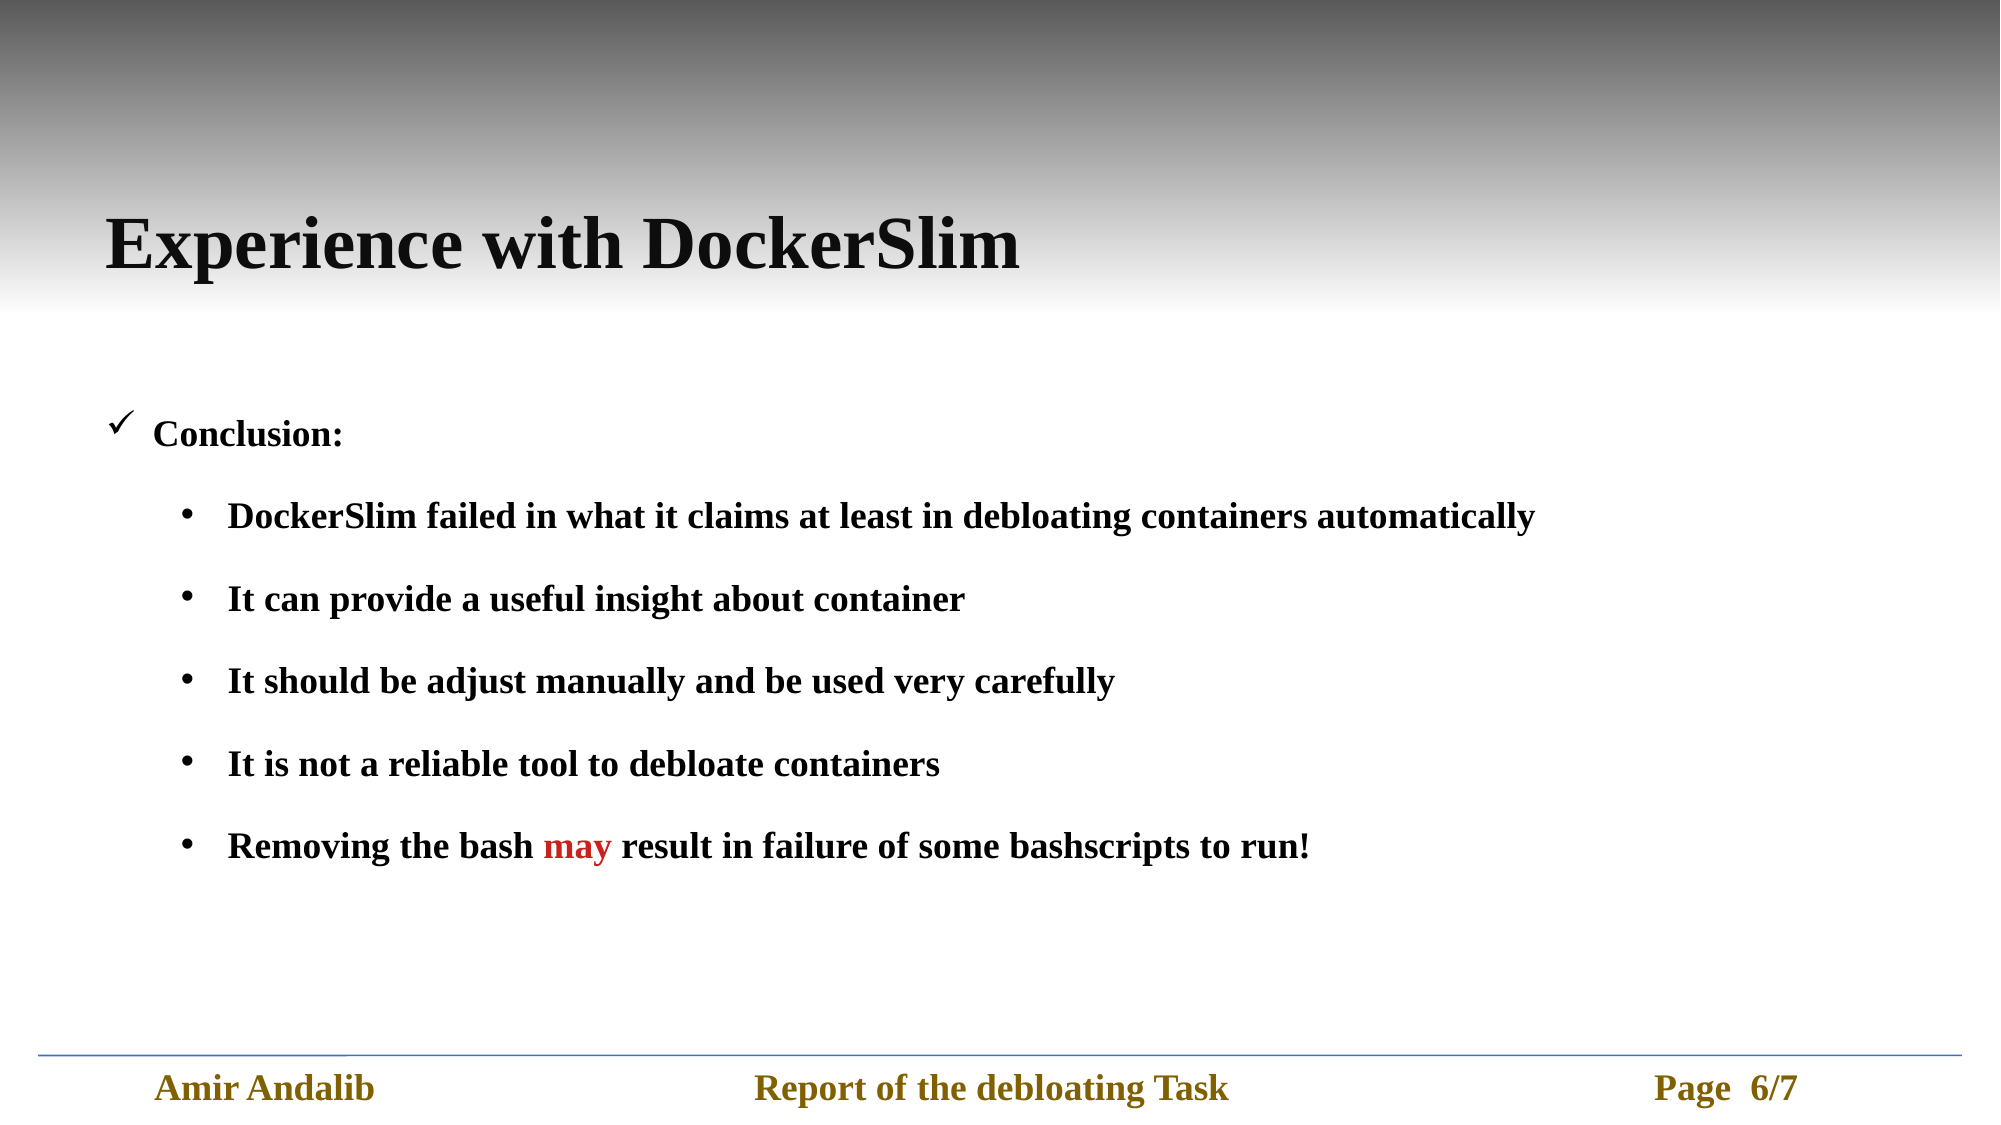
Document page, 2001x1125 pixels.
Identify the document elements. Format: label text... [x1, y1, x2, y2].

text_box Experience with DockerSlim [91, 186, 1226, 275]
text_box Amir Andalib Report of the debloating Task Page 6/7 [36, 1055, 1917, 1116]
text_box Conclusion: DockerSlim failed in what it claims at least in debloating containers automatically It can provide a useful insight about container It should be adjust manually and be used very carefully It is not a reliable tool to debloate containers Removing the bash may result in failure of some bashscripts to run! [91, 401, 1615, 956]
